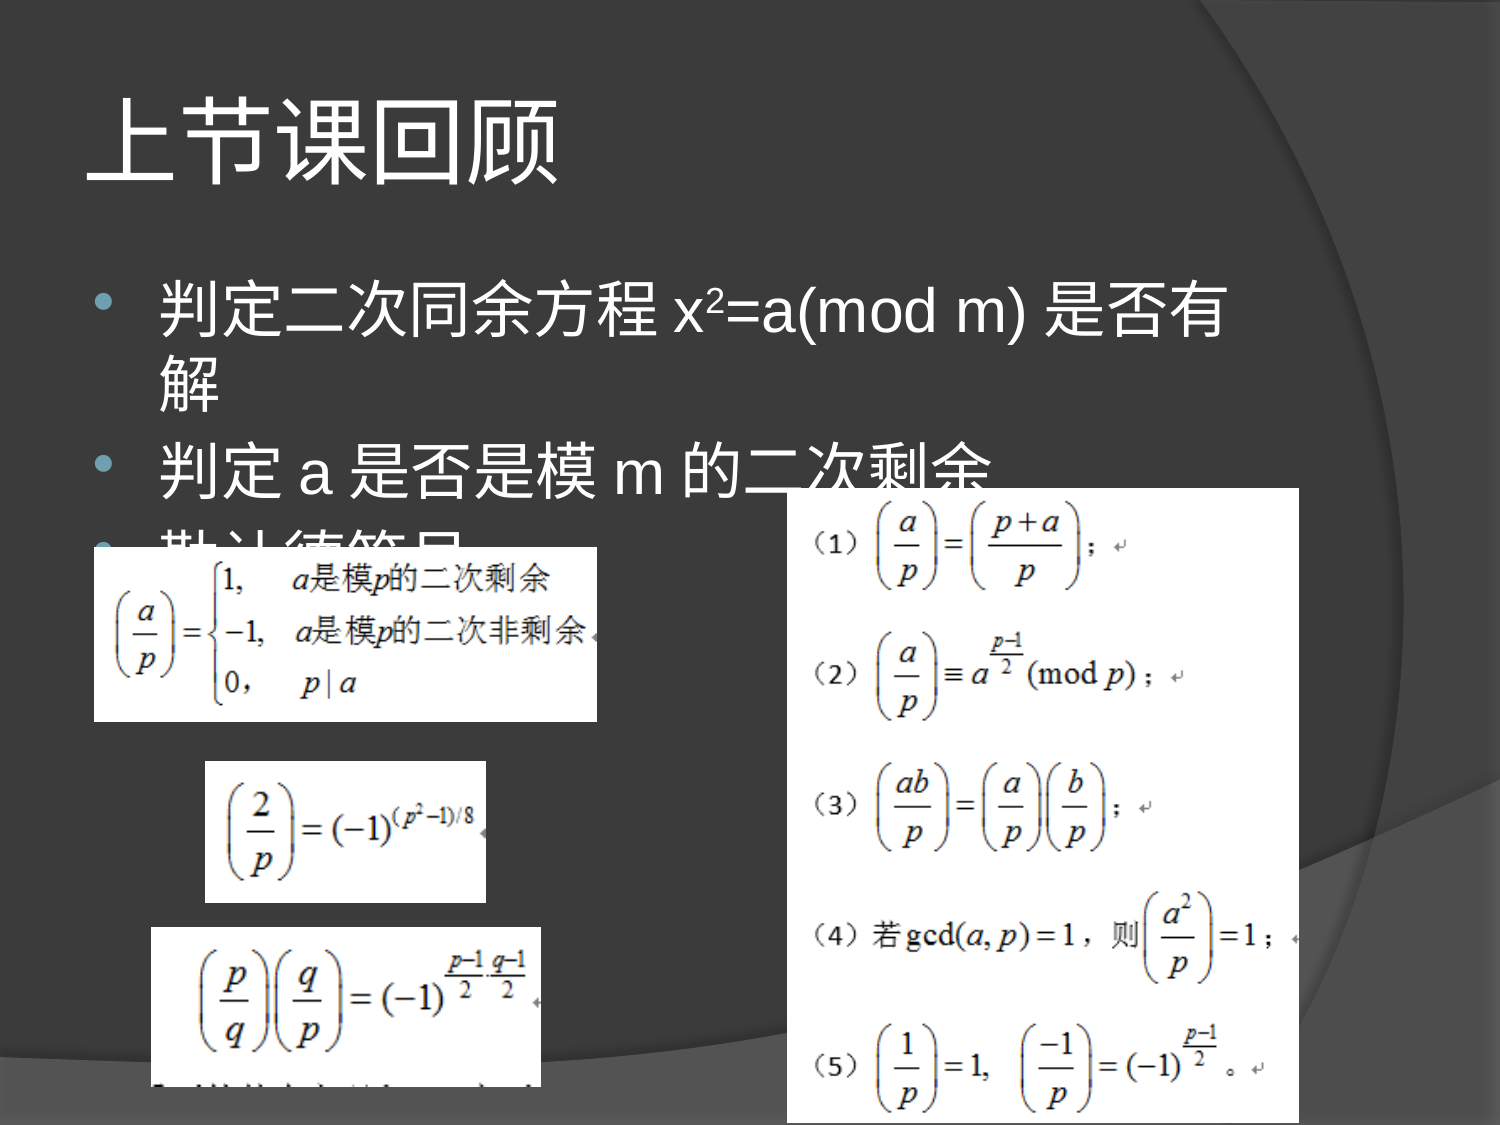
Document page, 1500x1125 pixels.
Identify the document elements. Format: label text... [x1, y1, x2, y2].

picture [787, 487, 1299, 1123]
list 判定二次同余方程x2=a(mod m)是否有解 判定a是否是模m的二次剩余 勒让德符号 [75, 262, 1300, 1005]
picture [94, 547, 598, 722]
title 上节课回顾 [75, 45, 1300, 233]
picture [205, 761, 487, 904]
picture [150, 926, 541, 1087]
